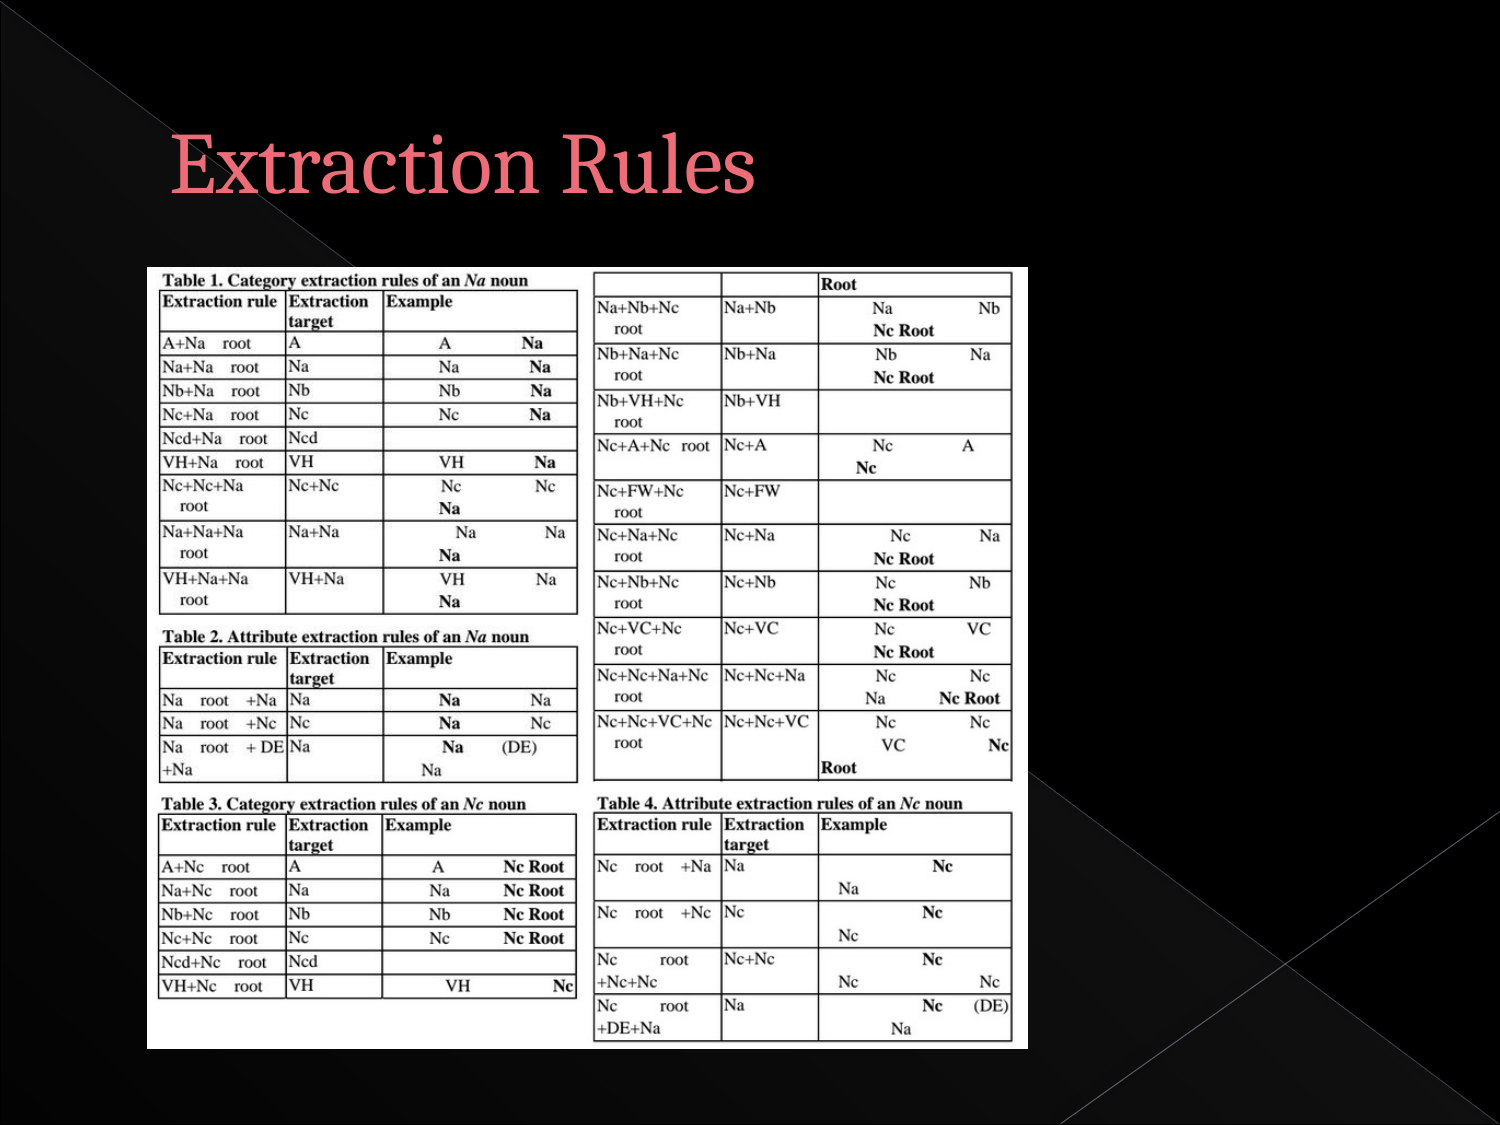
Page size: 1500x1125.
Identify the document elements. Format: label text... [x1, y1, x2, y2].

title Extraction Rules [75, 43, 1425, 274]
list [147, 266, 1028, 1049]
